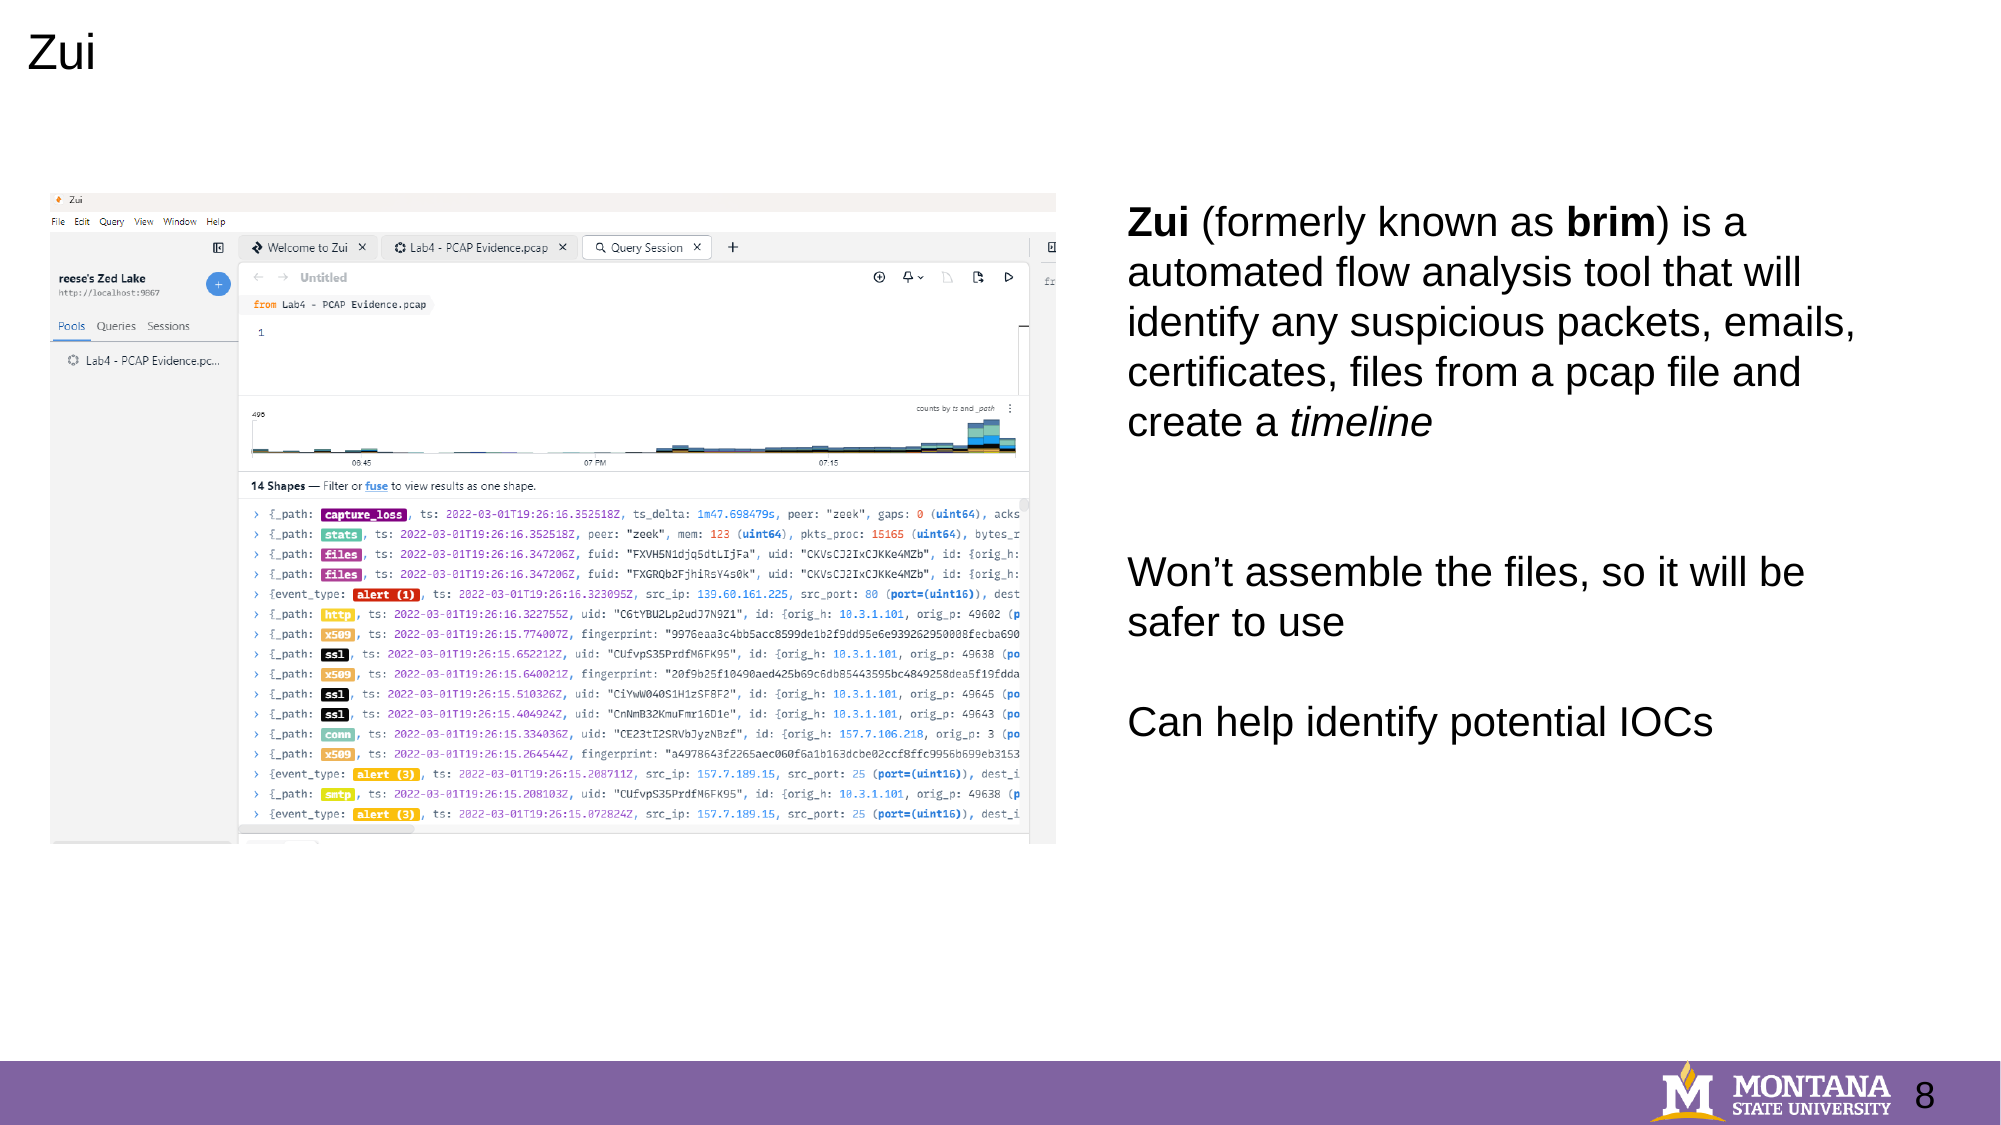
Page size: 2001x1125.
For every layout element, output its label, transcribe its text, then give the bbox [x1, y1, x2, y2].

picture [1650, 1060, 1891, 1122]
text_box Zui [12, 12, 1338, 88]
slide_number 8 [1887, 1072, 1994, 1125]
picture [49, 193, 1056, 844]
text_box Zui (formerly known as brim) is a automated flow analysis tool that will identify any suspicious packets, emails, certificates, files from a pcap file and create a timeline Won’t assemble the files, so it will be safer to use Can help identify potential IOCs [1112, 187, 1888, 753]
